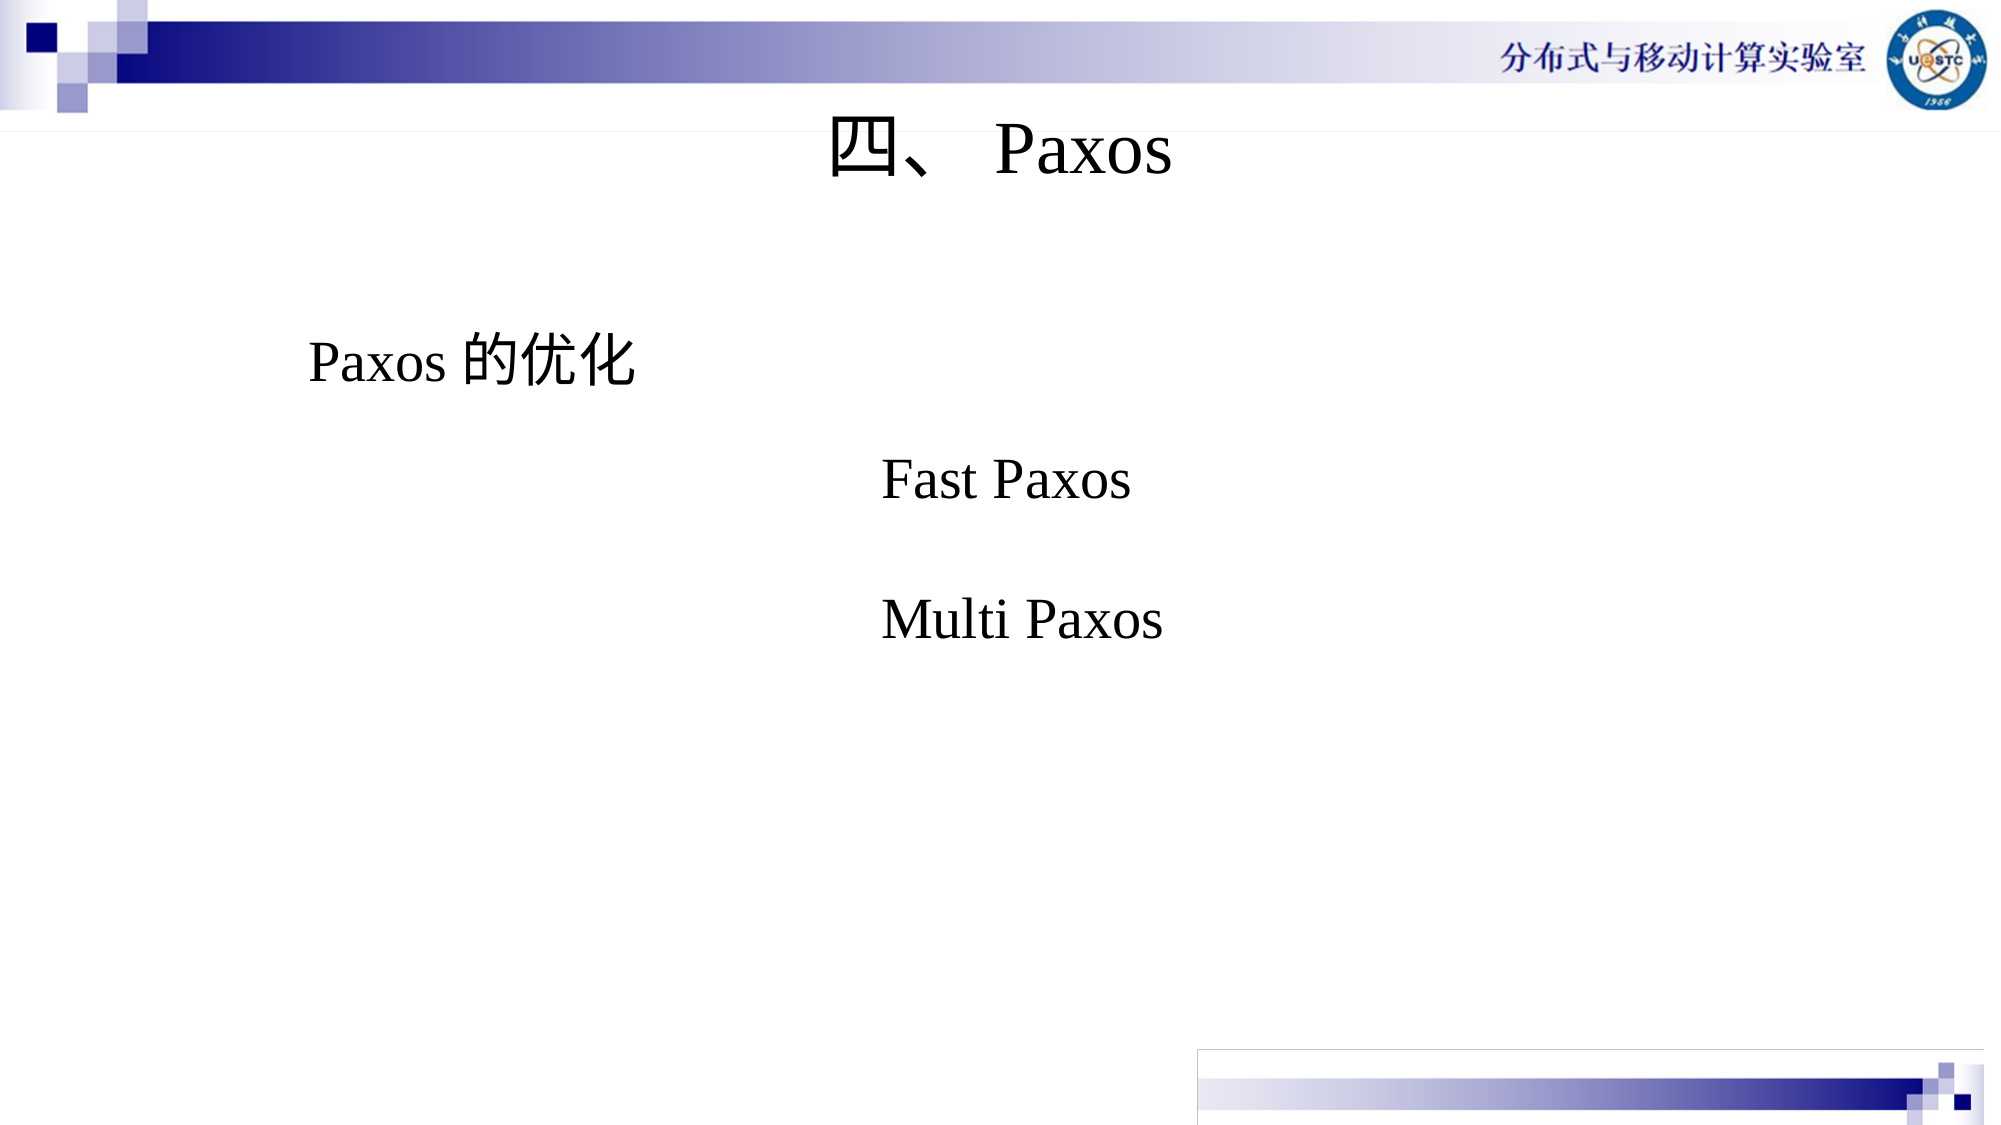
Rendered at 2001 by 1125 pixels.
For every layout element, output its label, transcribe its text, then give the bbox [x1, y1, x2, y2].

text_box Fast Paxos Multi Paxos [866, 432, 1252, 658]
text_box 四、Paxos [811, 90, 1189, 196]
text_box Paxos的优化 [293, 316, 652, 401]
picture [0, 0, 2001, 1125]
